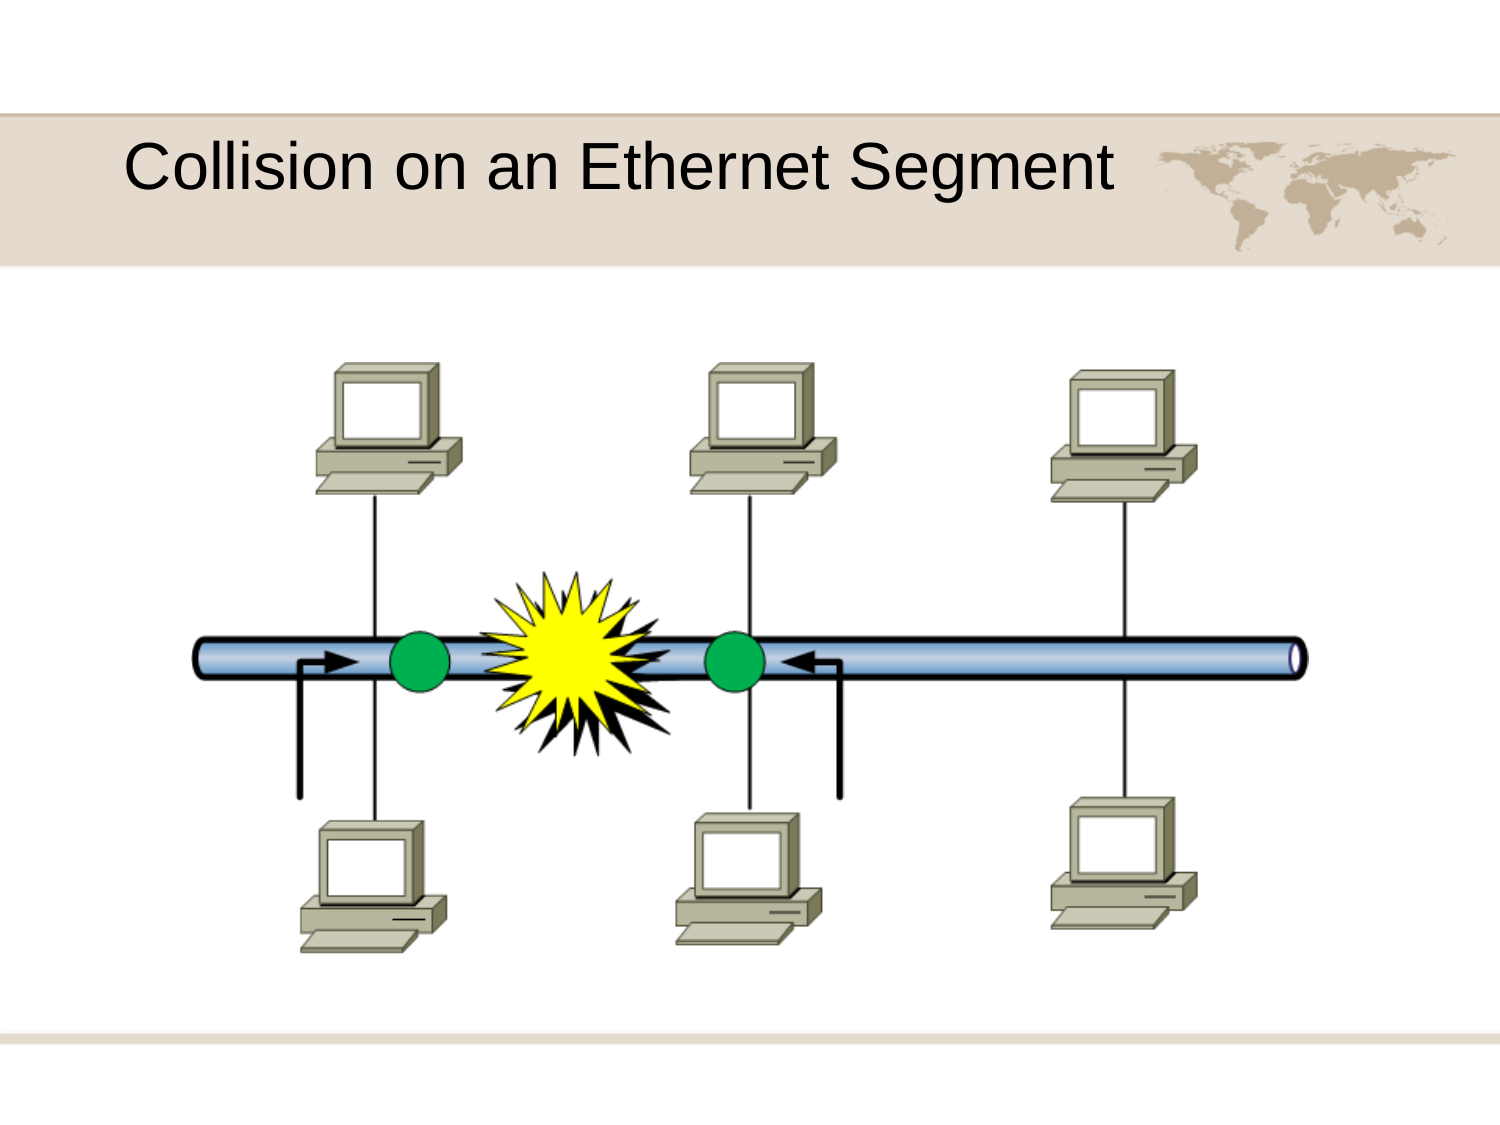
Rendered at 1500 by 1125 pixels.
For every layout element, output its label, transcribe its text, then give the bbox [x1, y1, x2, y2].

text_box Collision on an Ethernet Segment [24, 115, 1215, 277]
picture [0, 0, 1500, 1125]
